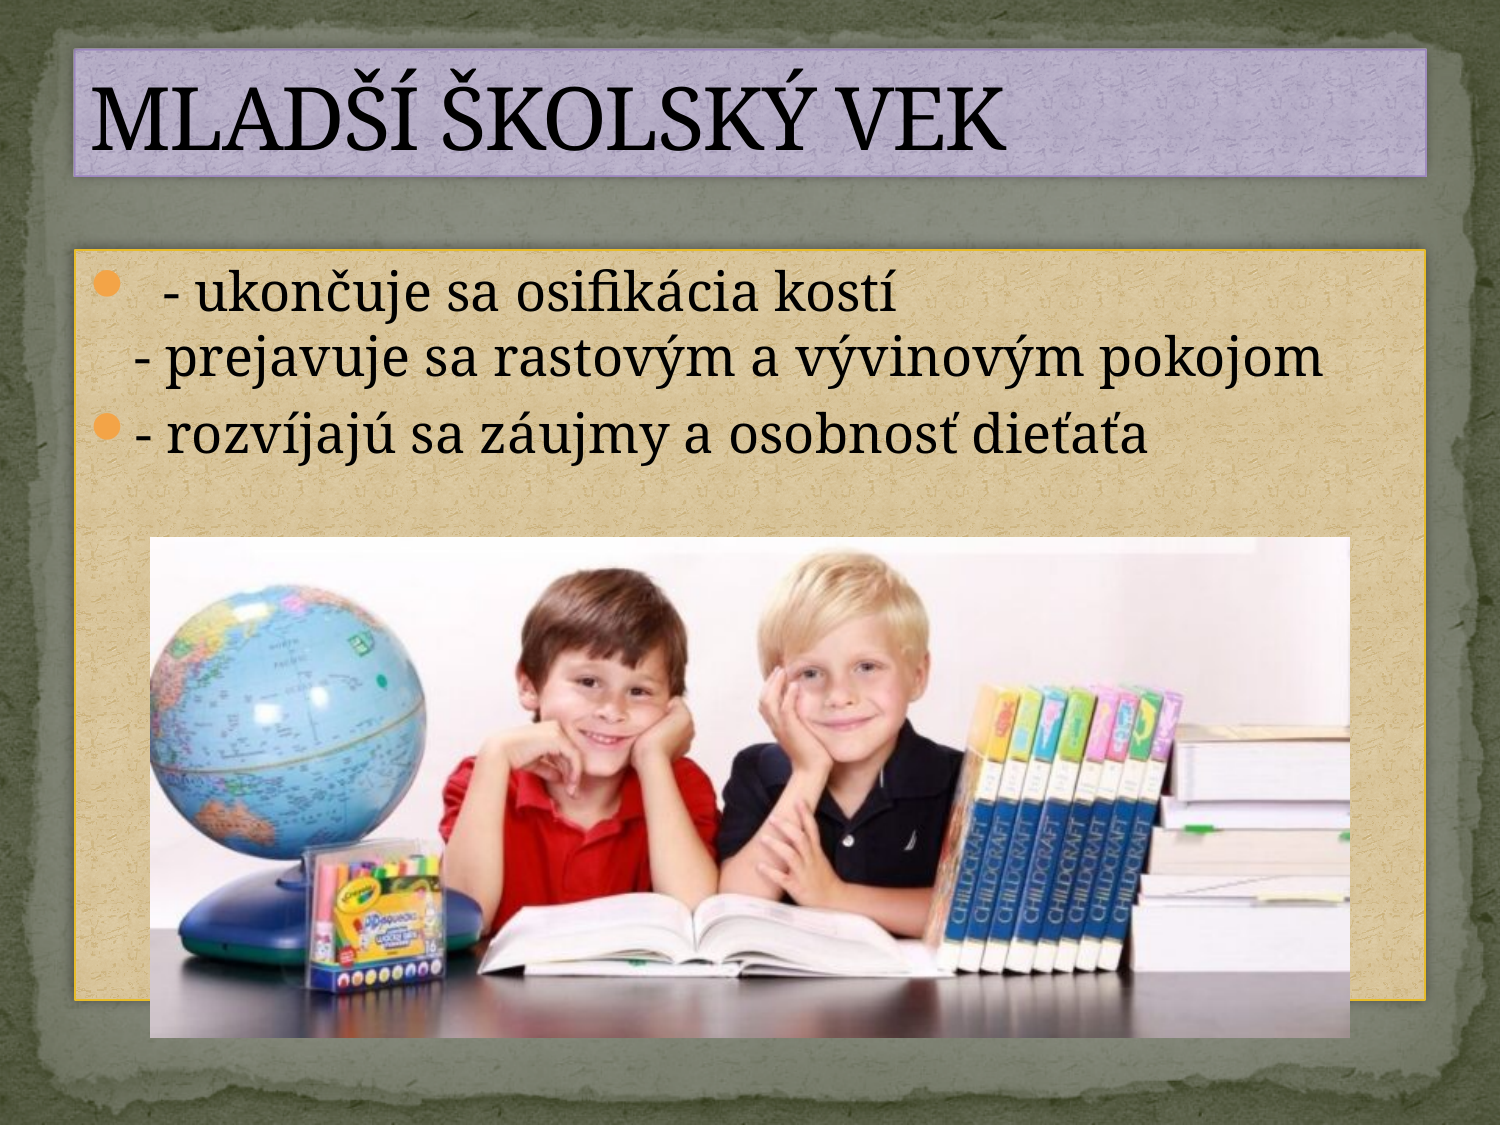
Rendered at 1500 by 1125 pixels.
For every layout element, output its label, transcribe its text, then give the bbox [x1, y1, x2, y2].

text_box MLADŠÍ ŠKOLSKÝ VEK [74, 49, 1426, 177]
picture [149, 537, 1352, 1039]
list - ukončuje sa osifikácia kostí - prejavuje sa rastovým a vývinovým pokojom - rozvíjajú sa záujmy a osobnosť dieťaťa [74, 249, 1426, 1001]
